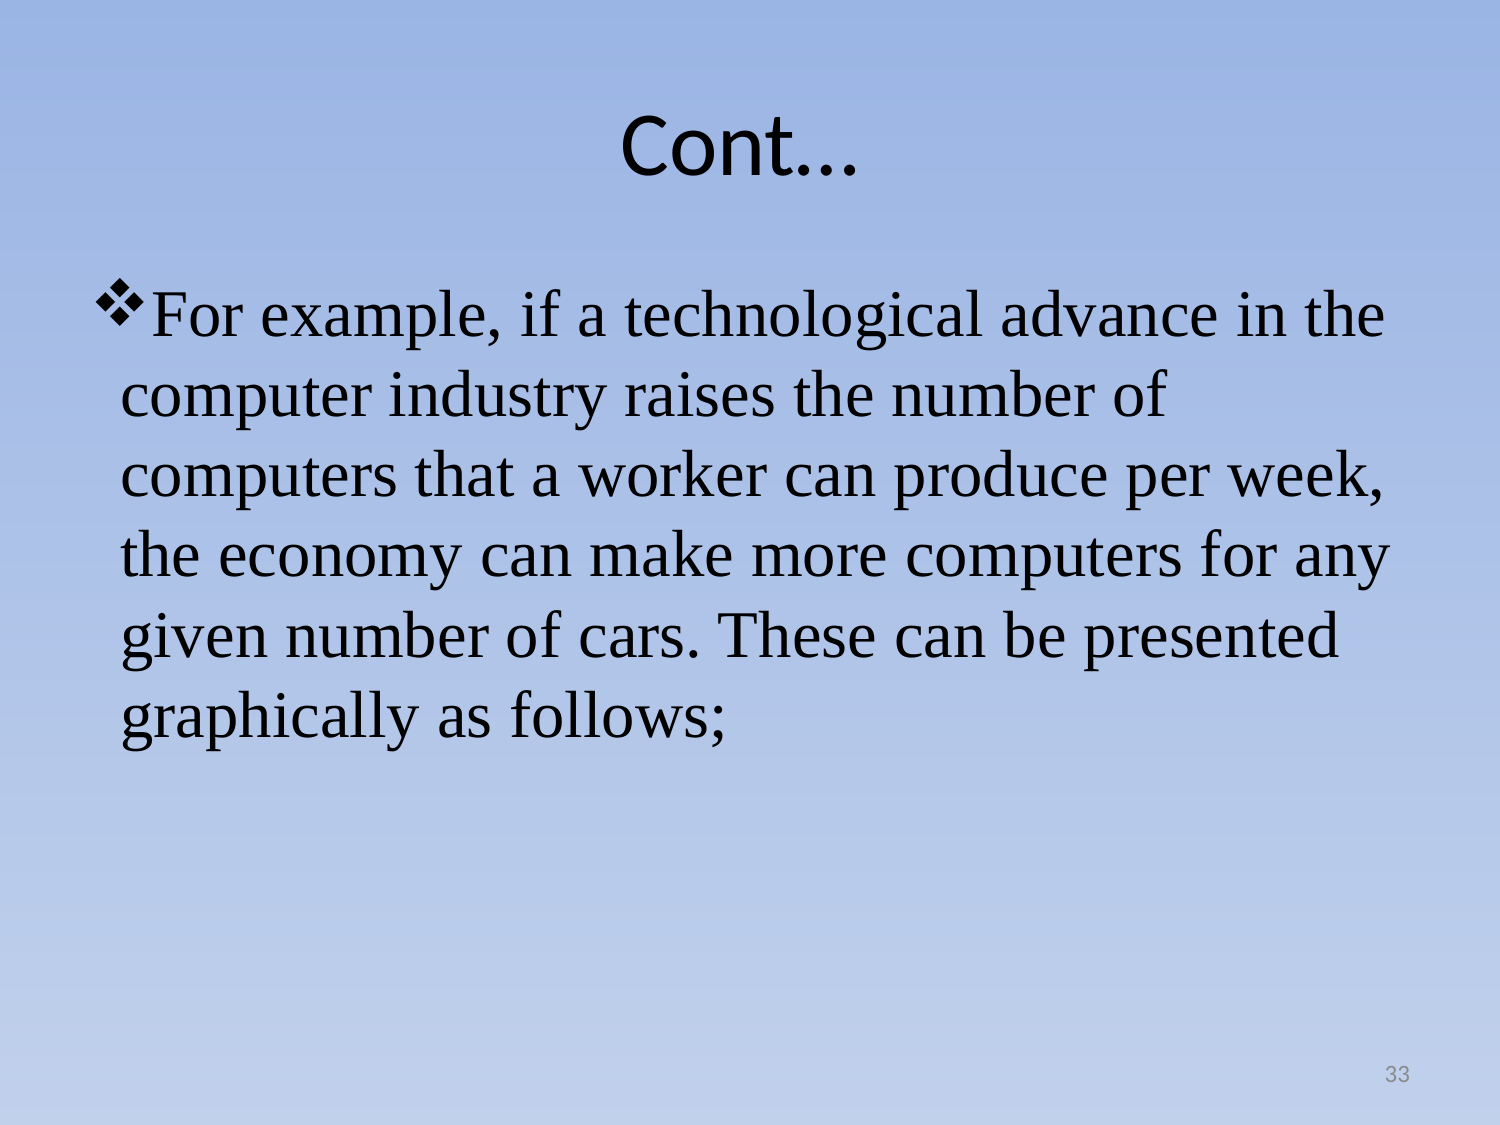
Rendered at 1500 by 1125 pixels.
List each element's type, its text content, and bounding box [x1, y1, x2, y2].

slide_number 33 [1074, 1042, 1425, 1103]
title Cont… [75, 45, 1425, 233]
list For example, if a technological advance in the computer industry raises the number of computers that a worker can produce per week, the economy can make more computers for any given number of cars. These can be presented graphically as follows; [75, 262, 1425, 1005]
